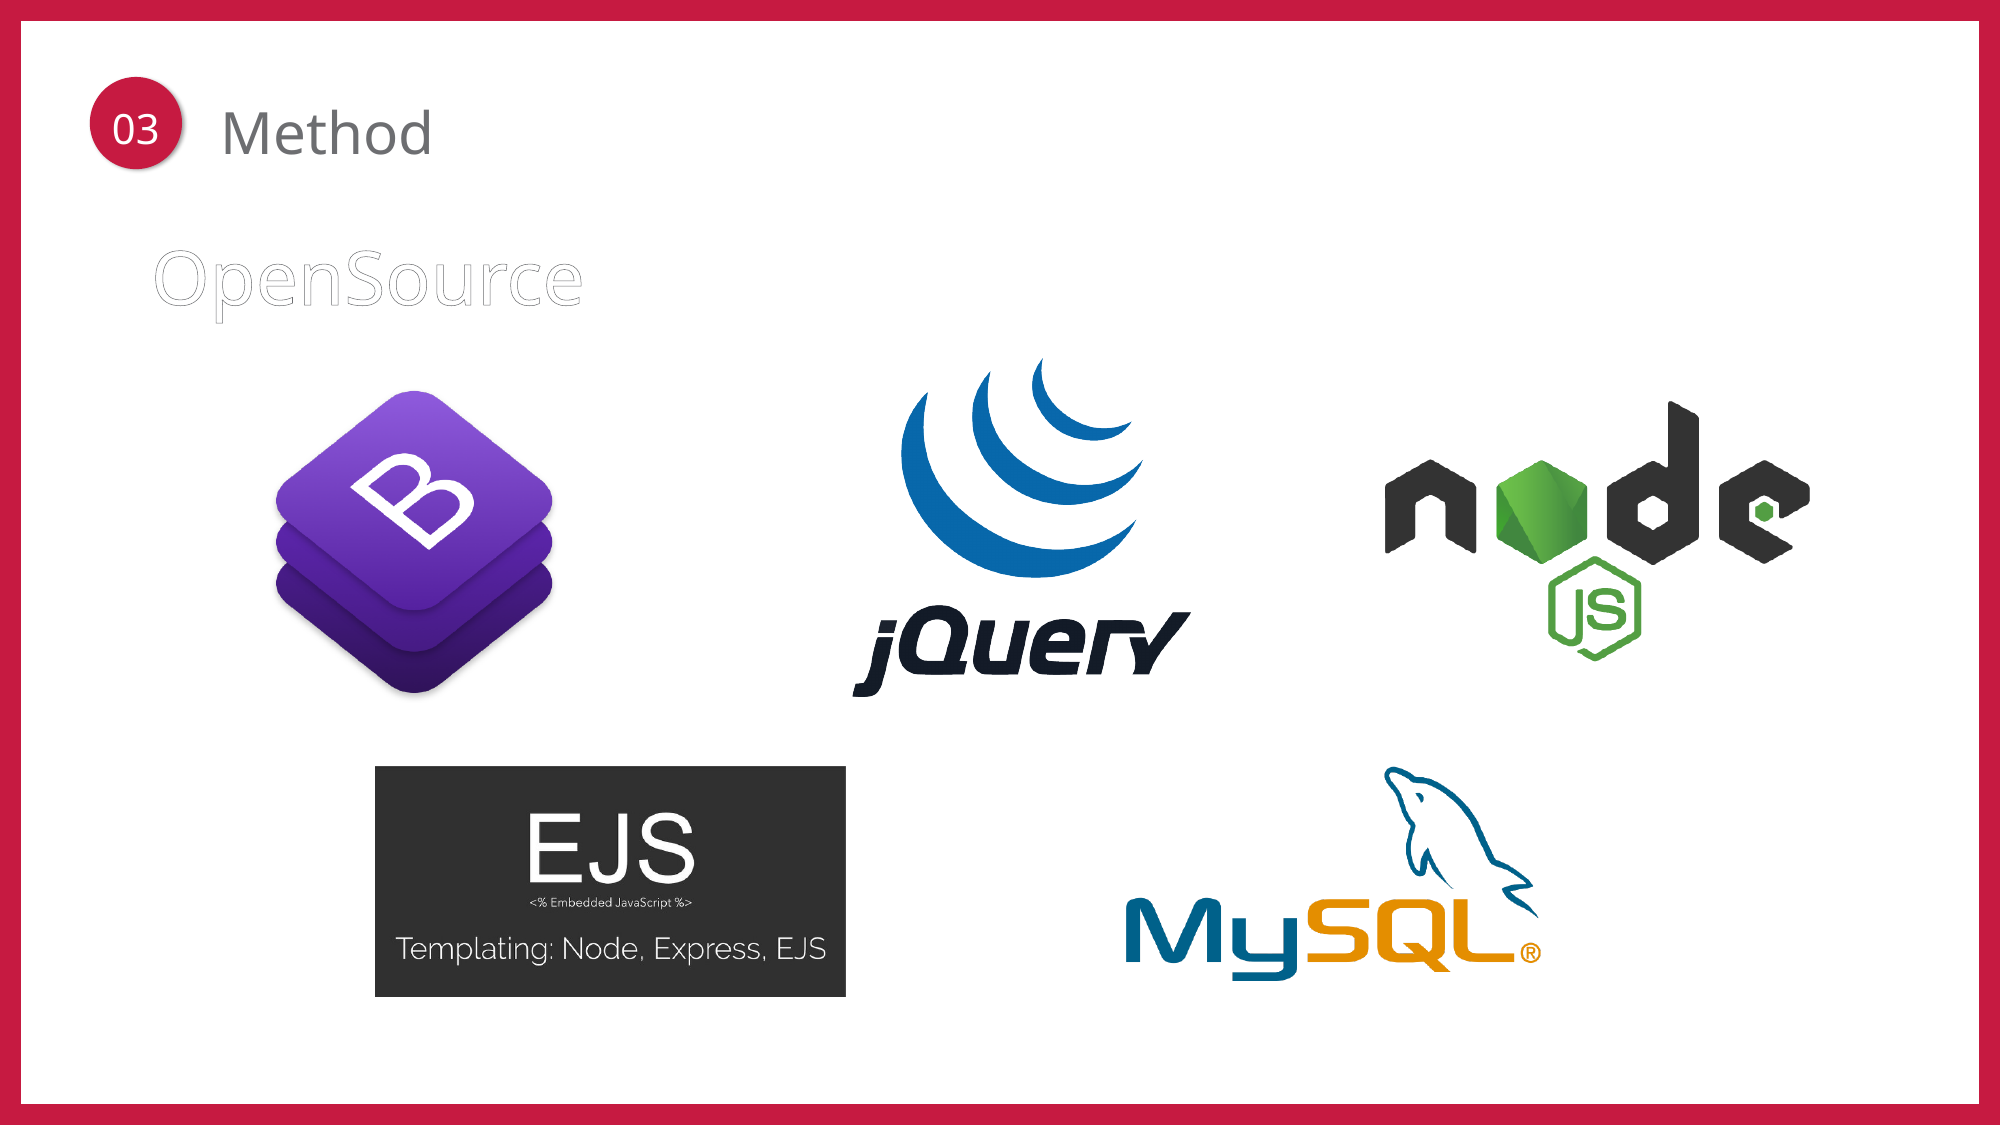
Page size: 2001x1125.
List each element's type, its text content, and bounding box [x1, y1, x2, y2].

picture [1125, 295, 1833, 981]
text_box [9, 9, 1991, 1116]
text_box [89, 76, 704, 174]
picture [375, 766, 846, 997]
picture [252, 382, 576, 705]
text_box OpenSource [136, 222, 601, 328]
picture [845, 358, 1198, 697]
